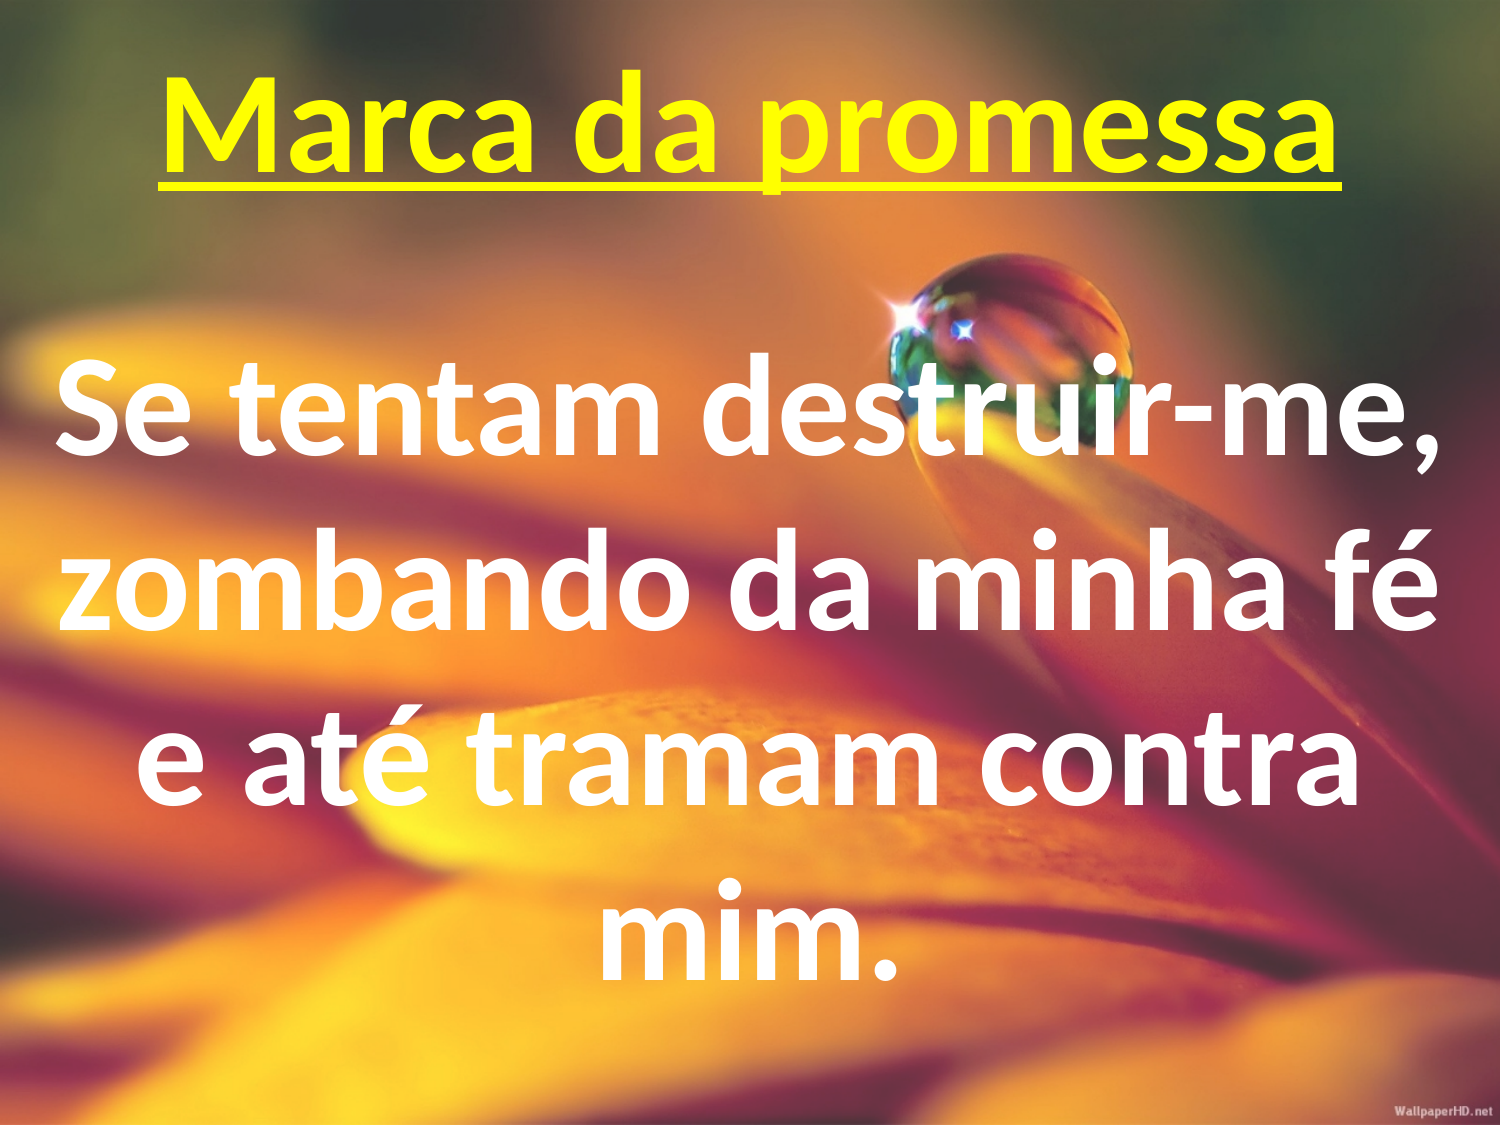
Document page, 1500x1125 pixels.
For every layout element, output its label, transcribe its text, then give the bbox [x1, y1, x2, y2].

text_box Se tentam destruir-me, zombando da minha fé e até tramam contra mim. [0, 302, 1500, 1017]
title Marca da promessa [74, 20, 1426, 209]
